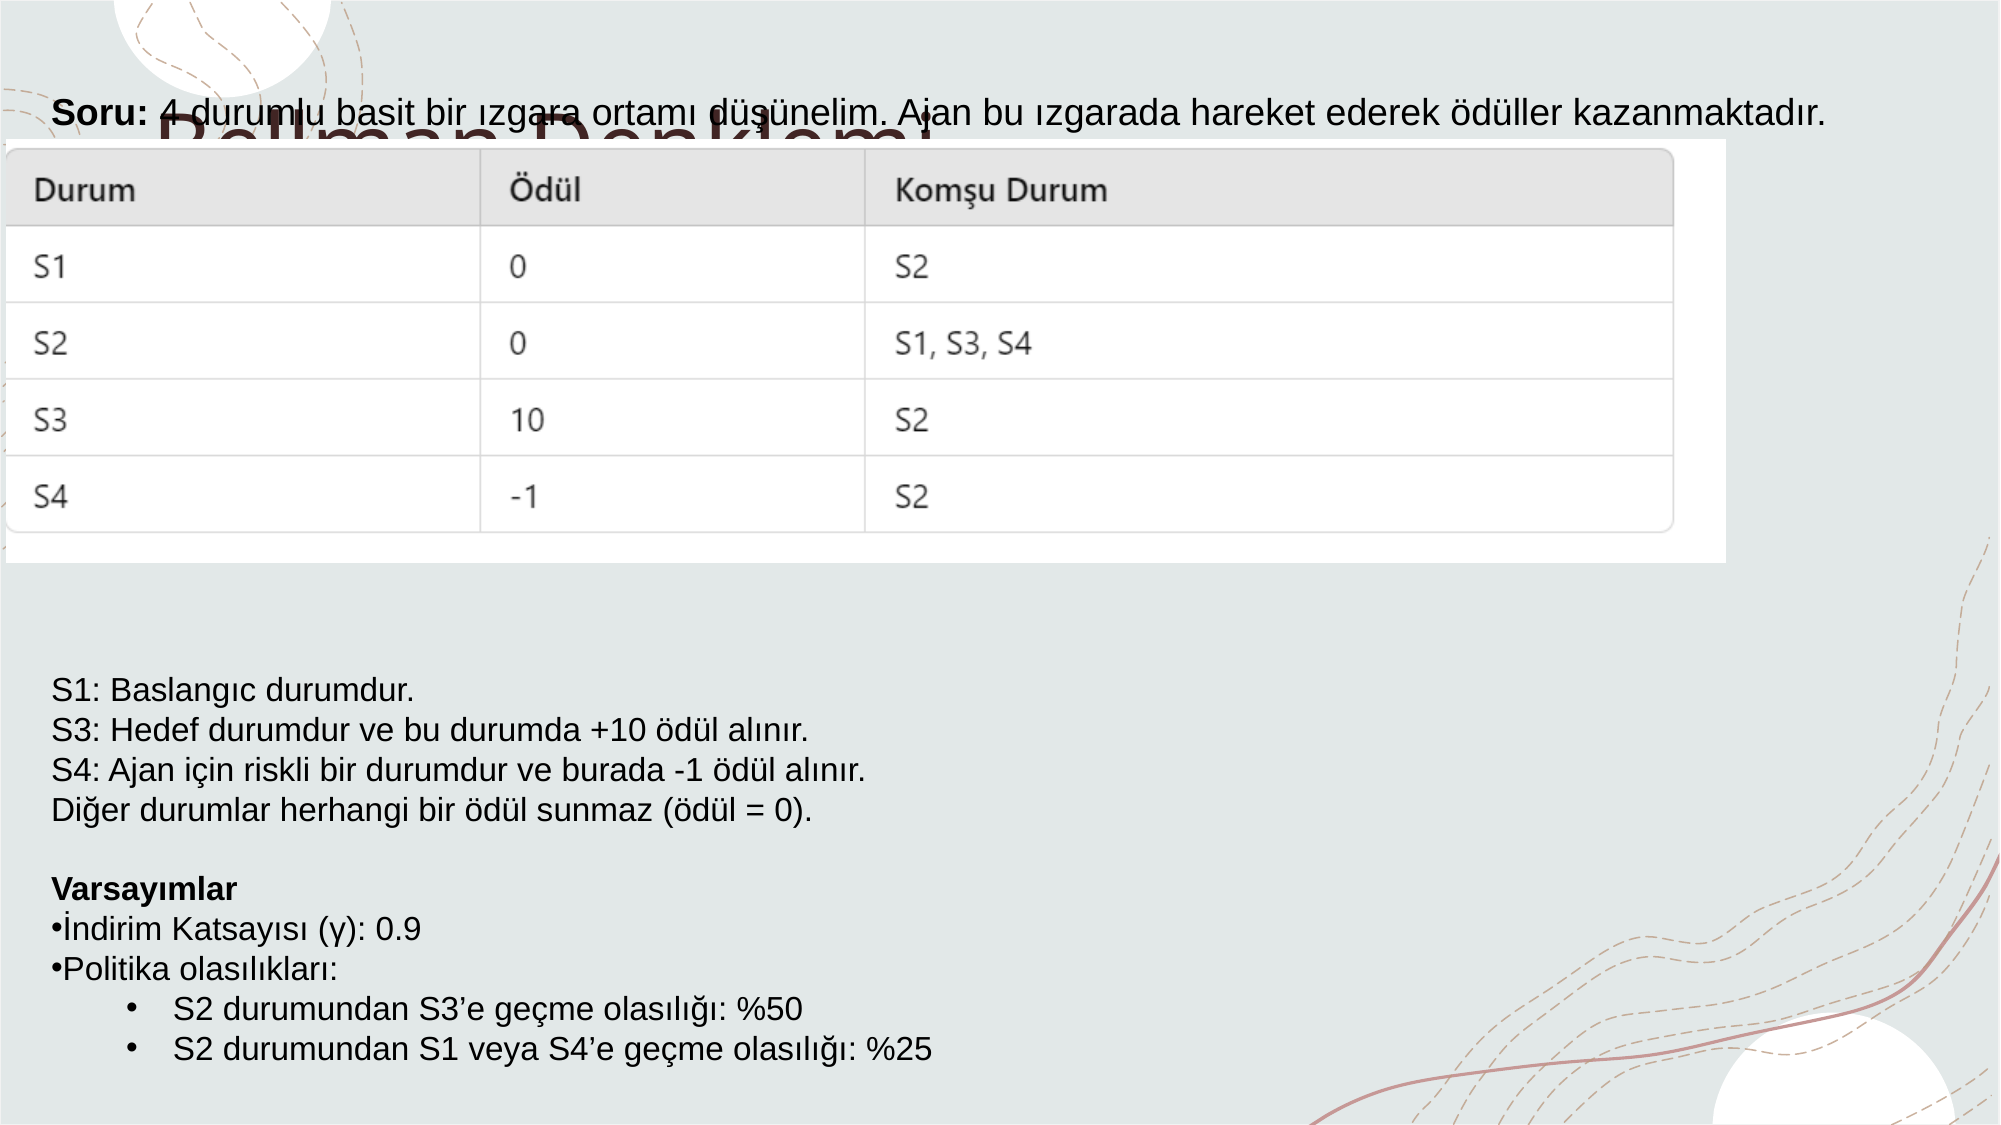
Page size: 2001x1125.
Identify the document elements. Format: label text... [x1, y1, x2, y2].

text_box Soru: 4 durumlu basit bir ızgara ortamı düşünelim. Ajan bu ızgarada hareket ederek ödüller kazanmaktadır. Tüm V değerleri için denklem sistemini yazınır. S1: Baslangıc durumdur. S3: Hedef durumdur ve bu durumda +10 ödül alınır. S4: Ajan için riskli bir durumdur ve burada -1 ödül alınır. Diğer durumlar herhangi bir ödül sunmaz (ödül = 0). Varsayımlar İndirim Katsayısı (γ): 0.9 Politika olasılıkları: S2 durumundan S3’e geçme olasılığı: %50 S2 durumundan S1 veya S4’e geçme olasılığı: %25 [36, 80, 1887, 1125]
text_box [1887, 190, 1964, 1113]
picture [6, 138, 1726, 563]
title Bellman Denklemi [137, 59, 1863, 80]
